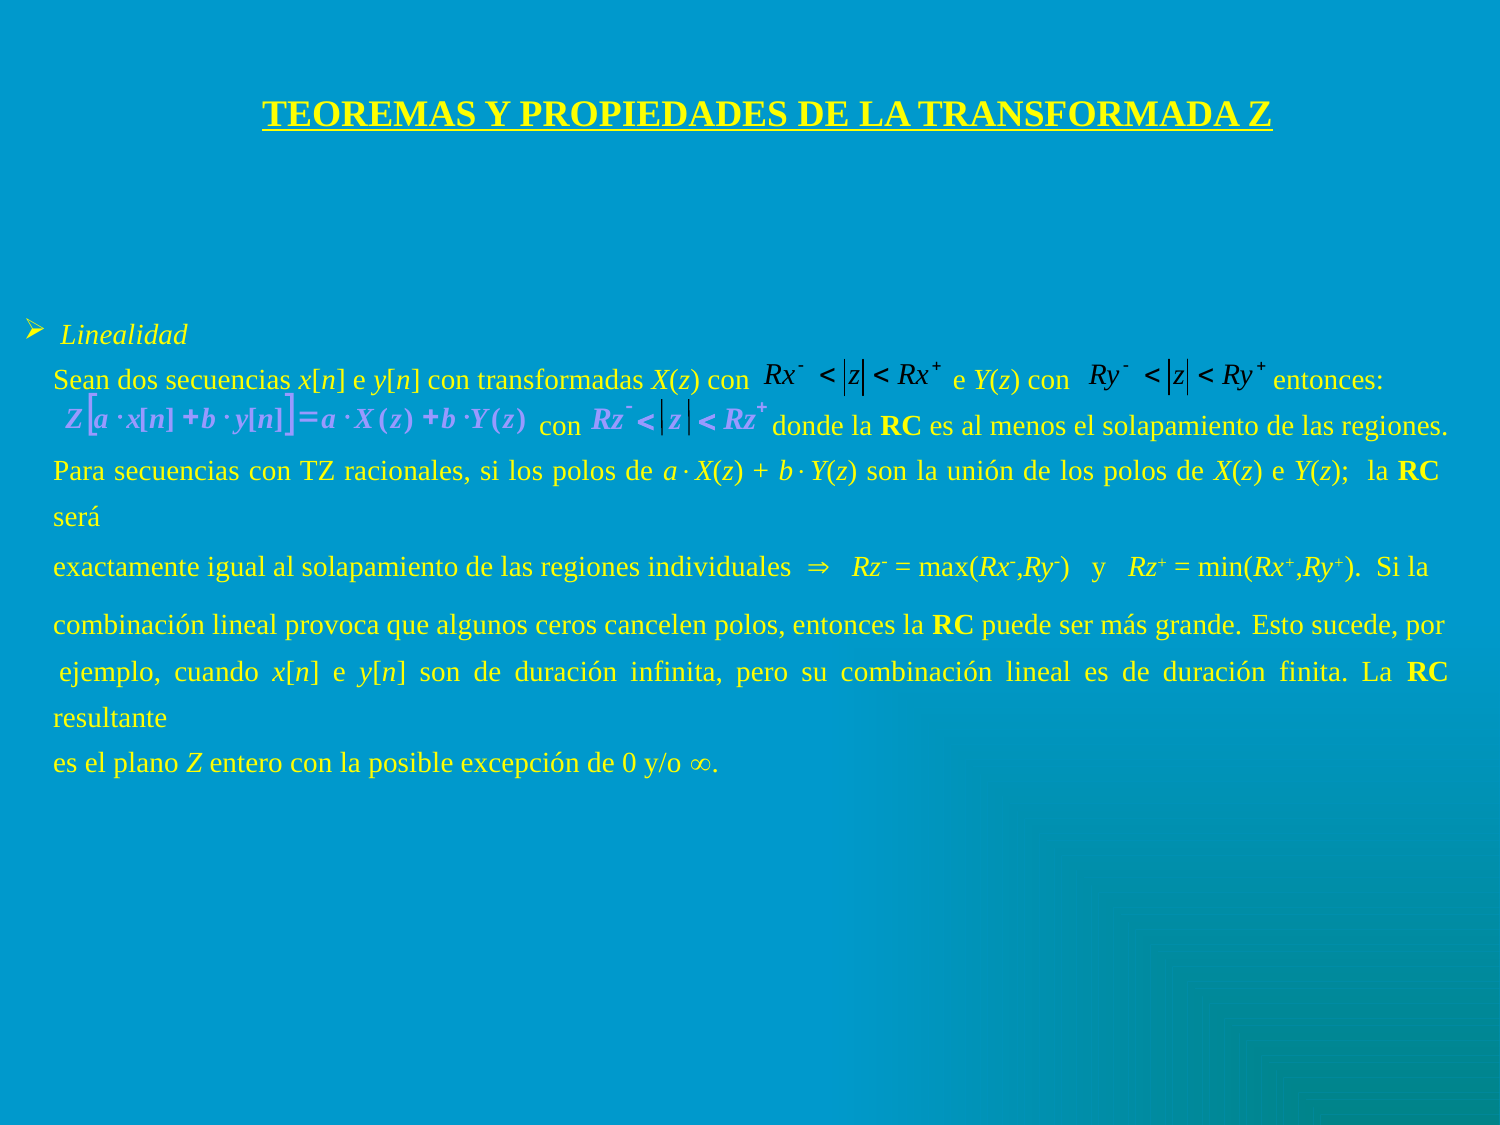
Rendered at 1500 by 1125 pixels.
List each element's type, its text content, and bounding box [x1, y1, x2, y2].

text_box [23, 304, 1450, 723]
text_box TEOREMAS Y PROPIEDADES DE LA TRANSFORMADA Z [175, 81, 1360, 142]
